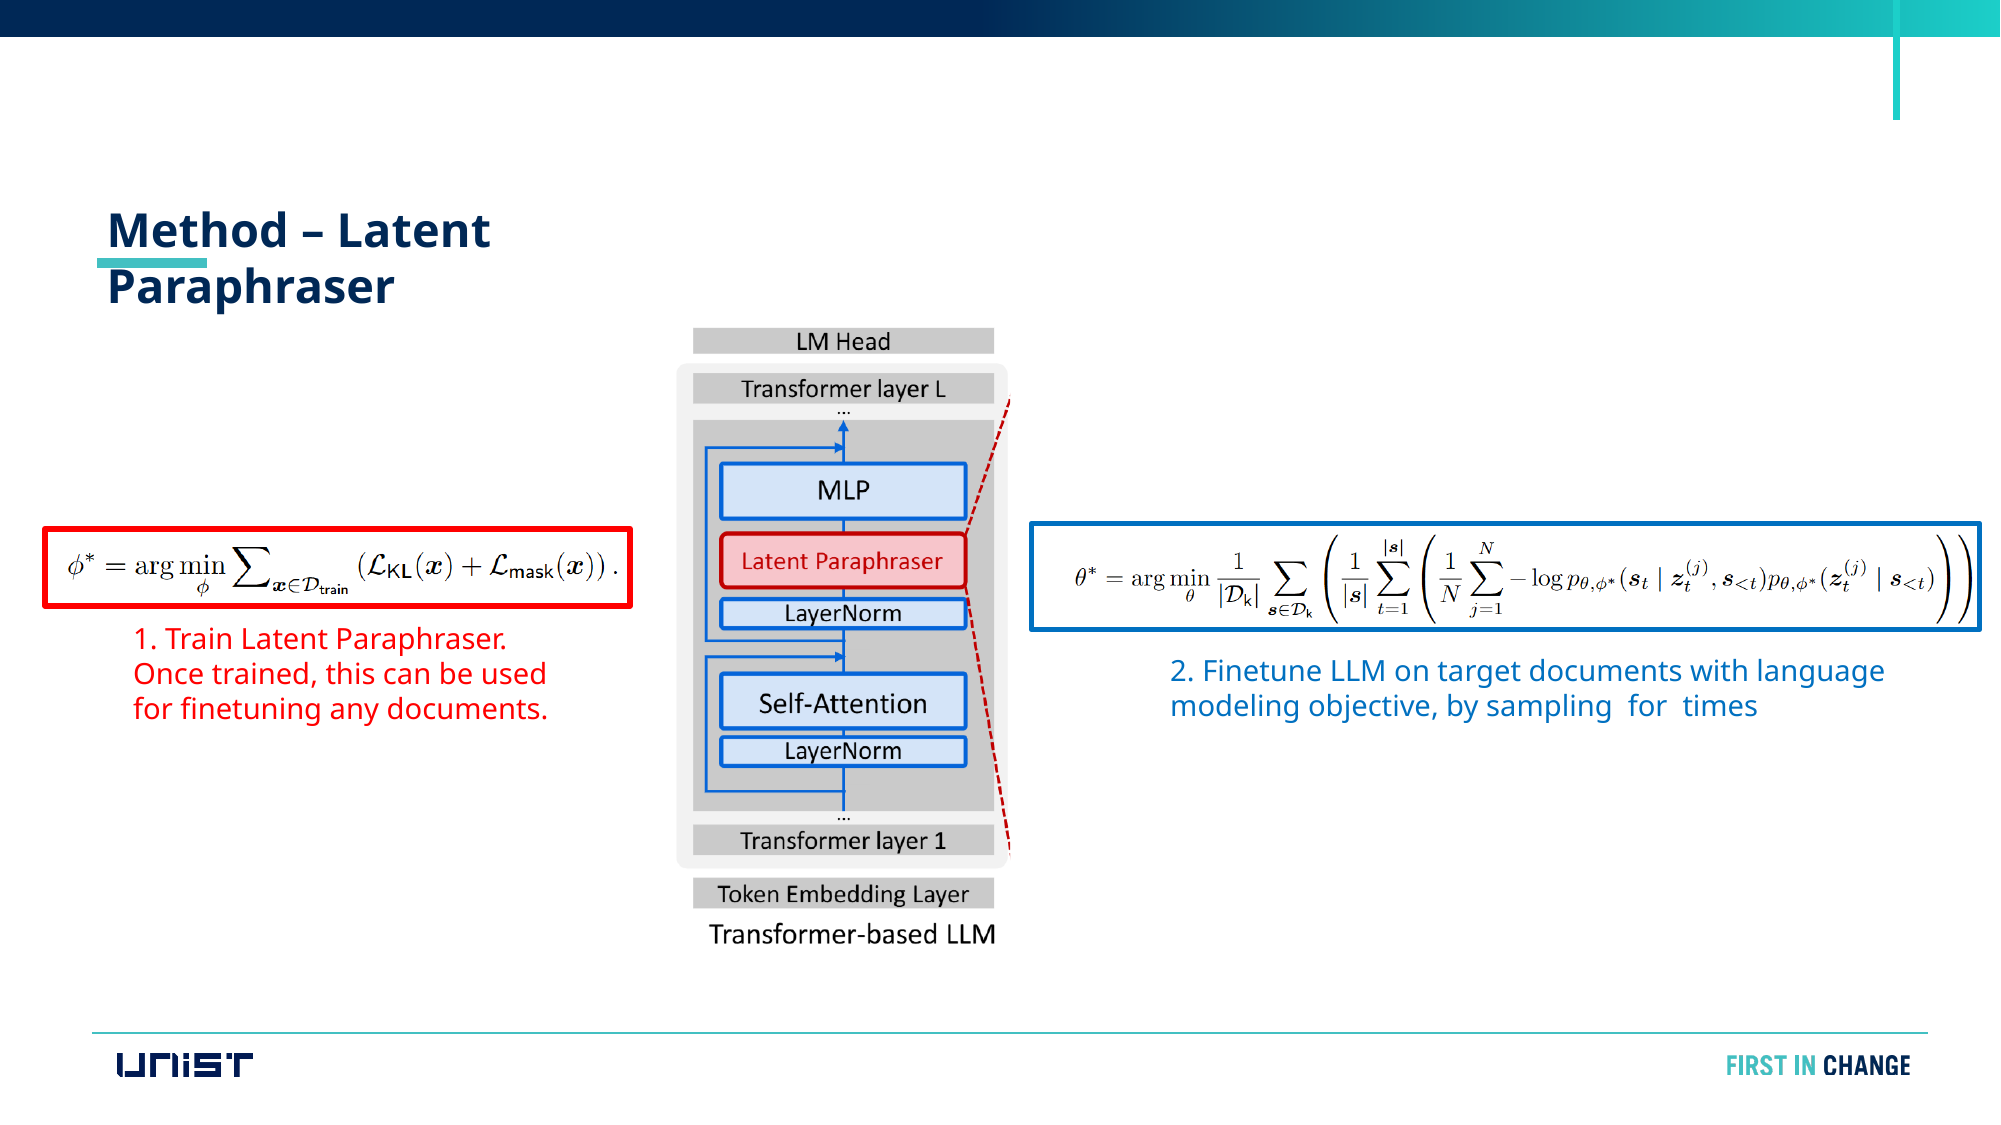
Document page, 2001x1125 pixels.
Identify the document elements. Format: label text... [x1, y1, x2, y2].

picture [117, 1053, 254, 1078]
picture [1726, 1054, 1911, 1076]
picture [1032, 525, 1978, 628]
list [671, 305, 1011, 958]
picture [47, 531, 628, 604]
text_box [0, 0, 2000, 121]
text_box Method – Latent Paraphraser [91, 192, 737, 320]
text_box 1. Train Latent Paraphraser. Once trained, this can be used for finetuning any documents. [118, 613, 582, 733]
